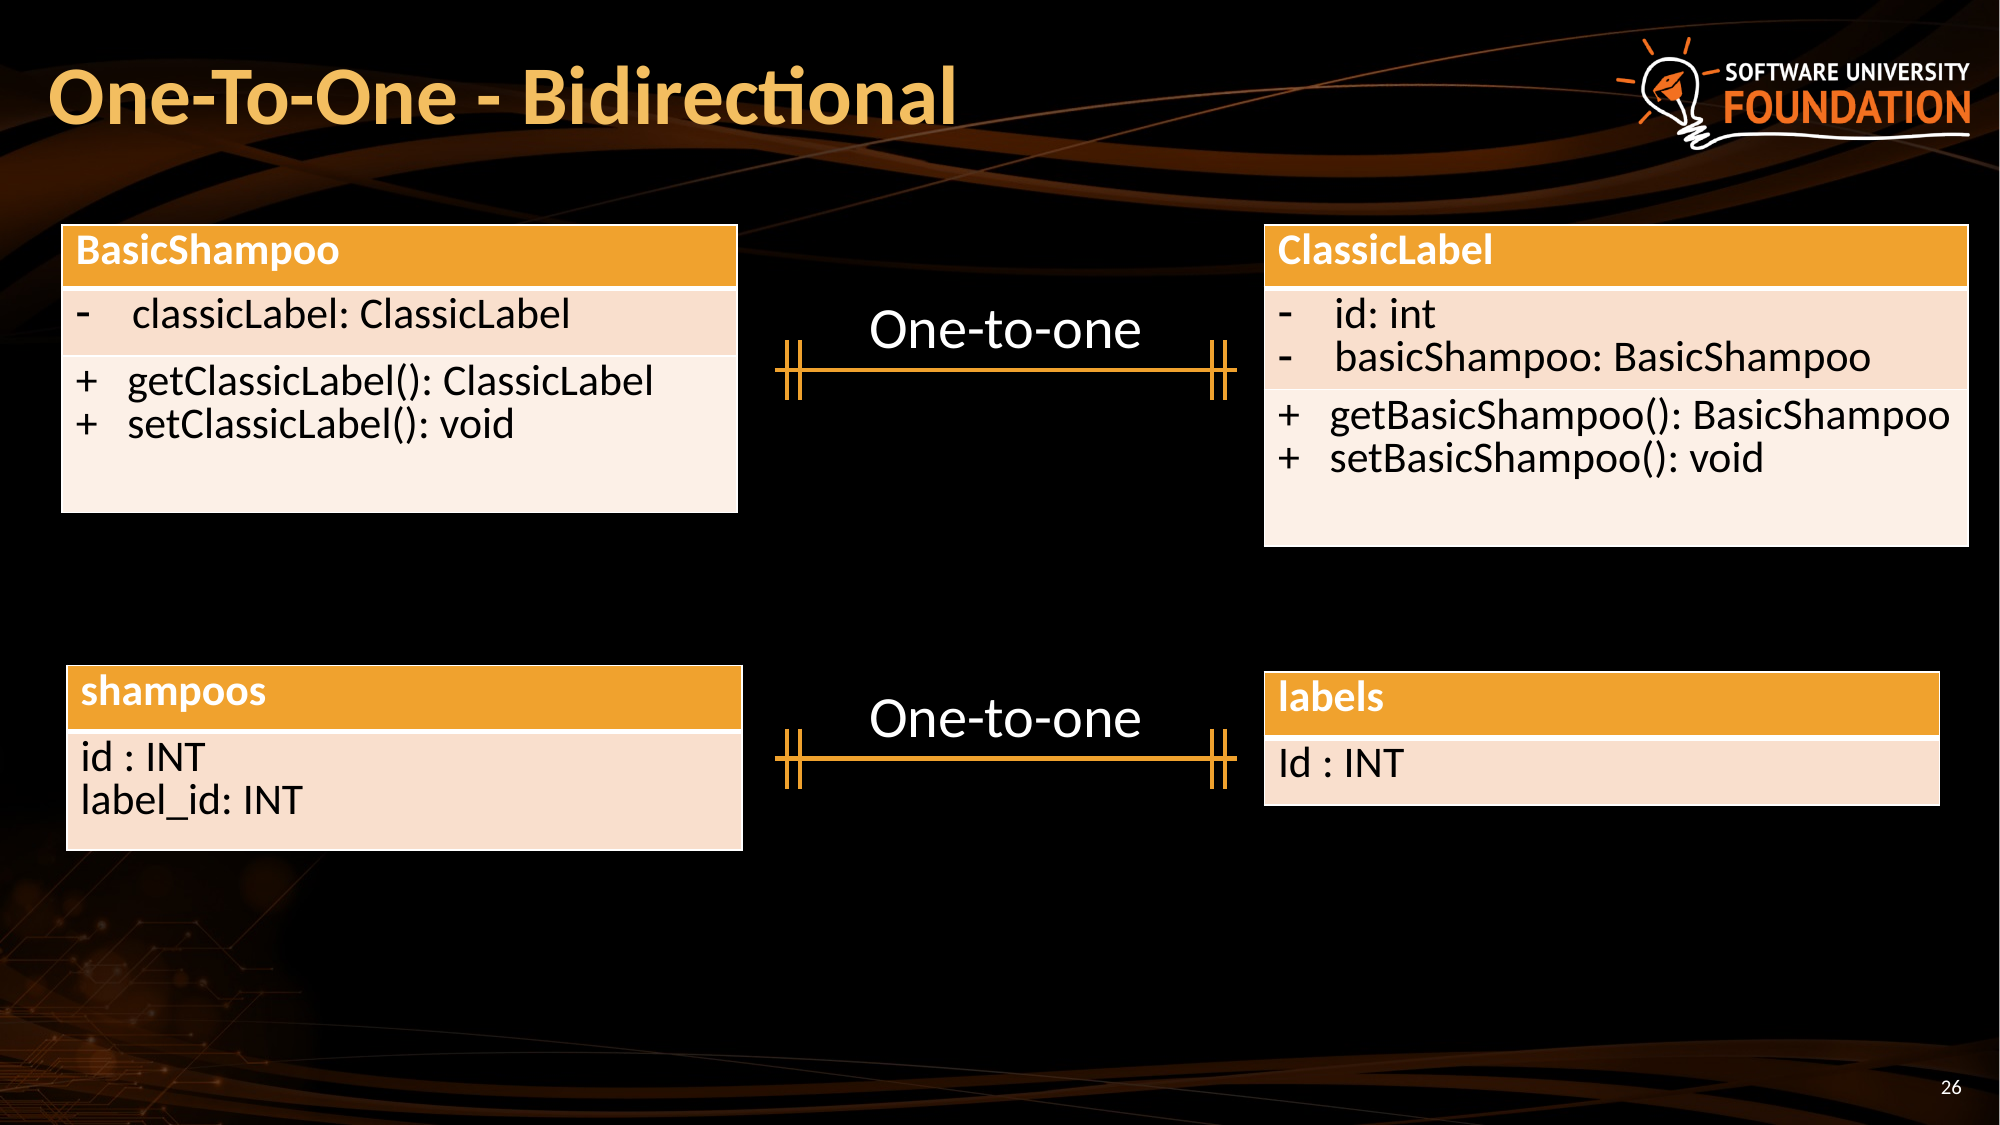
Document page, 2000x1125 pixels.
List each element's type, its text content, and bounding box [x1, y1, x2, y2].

table_cell id : INT label_id: INT [68, 734, 741, 849]
table_header BasicShampoo [63, 226, 736, 286]
text_box One-to-one [854, 283, 1158, 368]
text_box One-to-one [854, 671, 1158, 757]
slide_number 26 [1897, 1070, 1968, 1103]
table_header labels [1265, 673, 1939, 735]
table_cell id: int basicShampoo: BasicShampoo [1265, 291, 1967, 389]
table_header ClassicLabel [1265, 226, 1967, 286]
picture [0, 0, 2000, 1125]
title One-To-One - Bidirectional [30, 6, 1602, 189]
table_cell classicLabel: ClassicLabel [63, 291, 736, 355]
table_header shampoos [68, 666, 741, 729]
table_cell + getClassicLabel(): ClassicLabel + setClassicLabel(): void [63, 357, 736, 512]
table_cell + getBasicShampoo(): BasicShampoo + setBasicShampoo(): void [1265, 390, 1967, 545]
table_cell Id : INT [1265, 741, 1939, 804]
